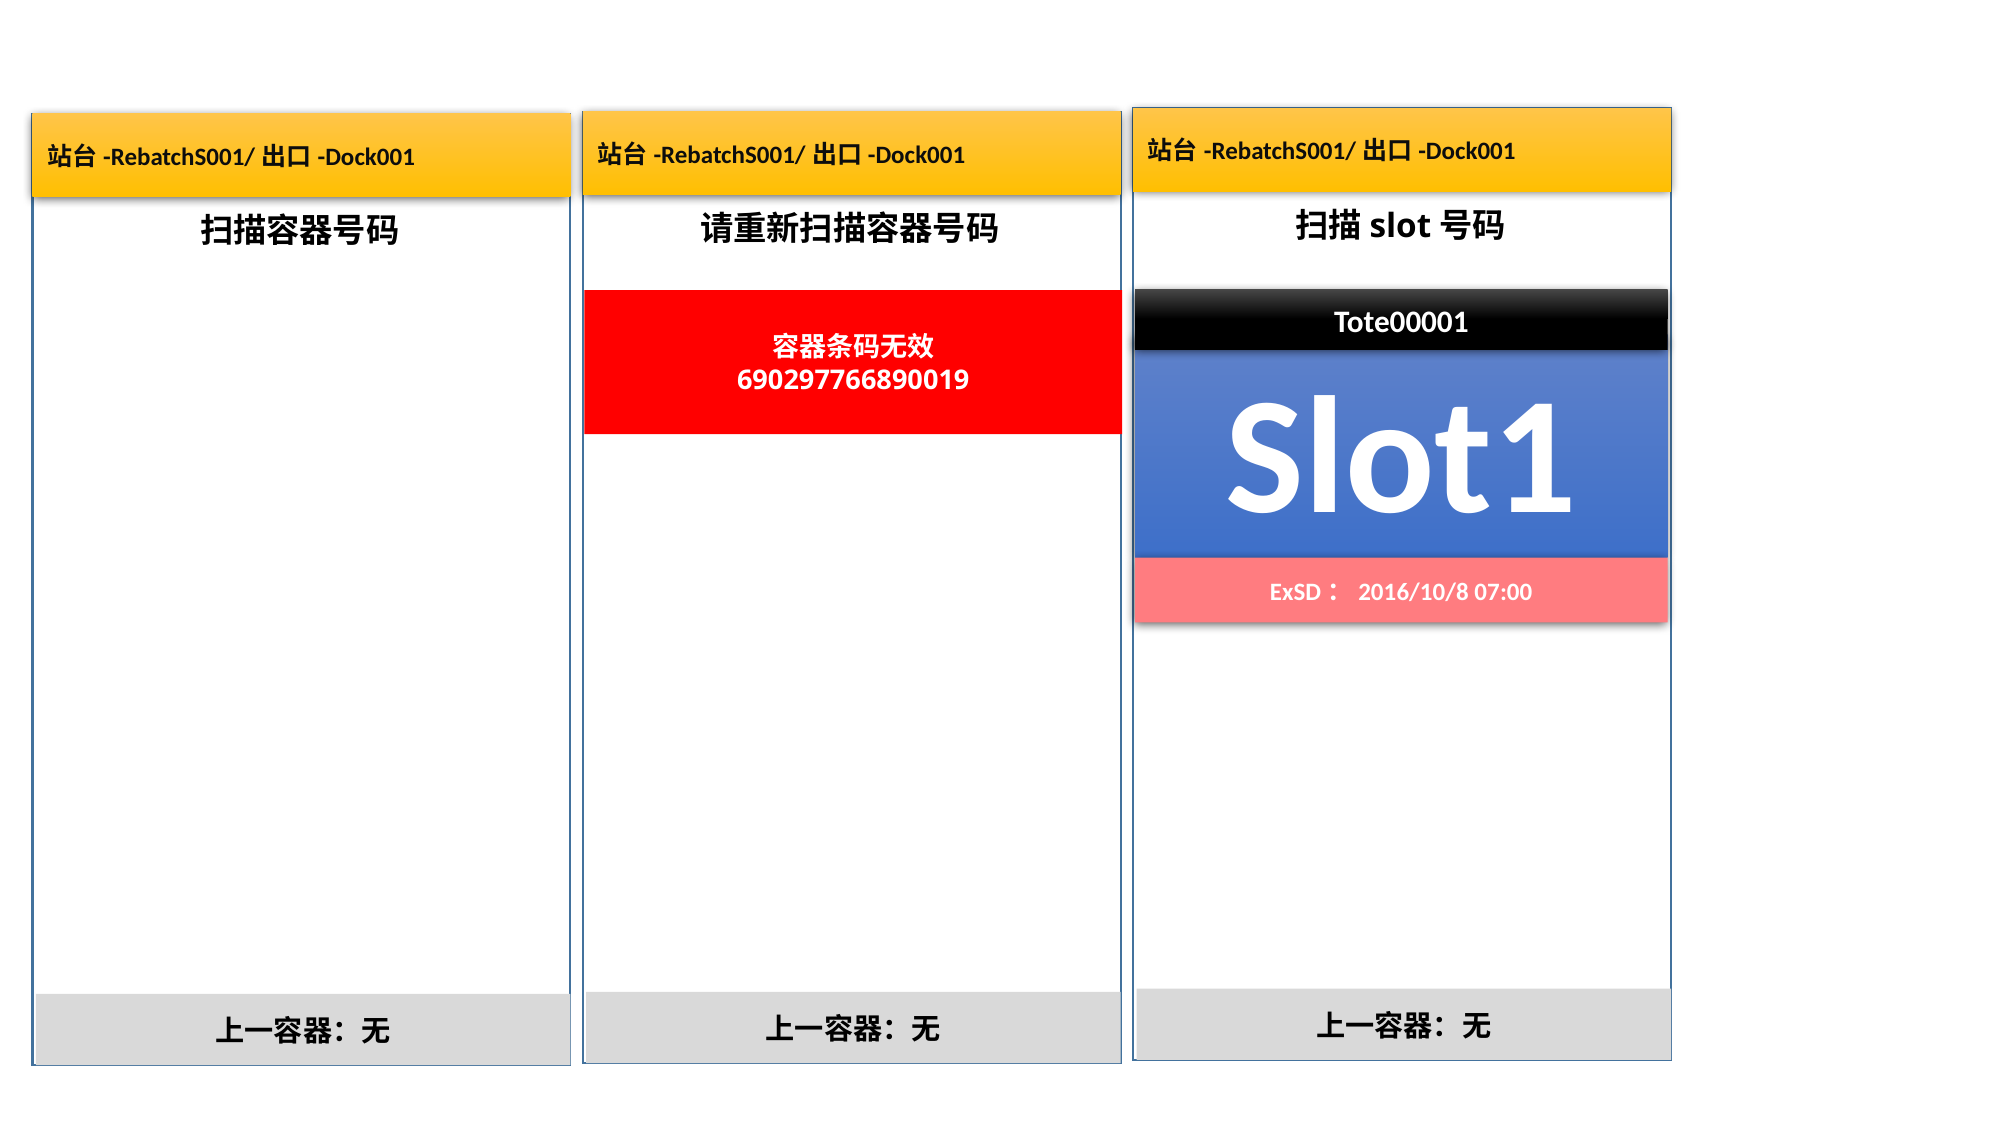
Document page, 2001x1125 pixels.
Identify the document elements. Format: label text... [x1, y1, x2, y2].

text_box [582, 203, 1122, 1064]
text_box [1132, 200, 1672, 288]
text_box [31, 207, 571, 1066]
text_box [1132, 631, 1672, 1061]
text_box ExSD：2016/10/8 07:00 [1135, 557, 1668, 623]
text_box 请重新扫描容器号码 [582, 200, 1118, 255]
text_box 站台-RebatchS001/出口-Dock001 [582, 111, 1121, 195]
text_box 上一容器：无 [35, 993, 571, 1066]
text_box 扫描slot号码 [1133, 196, 1668, 252]
text_box 上一容器：无 [585, 991, 1122, 1064]
text_box 容器条码无效 690297766890019 [583, 289, 1123, 435]
text_box 上一容器：无 [1136, 988, 1672, 1061]
text_box 扫描容器号码 [32, 202, 567, 257]
text_box Tote00001 [1135, 289, 1668, 350]
text_box 站台-RebatchS001/出口-Dock001 [1133, 108, 1672, 192]
text_box 站台-RebatchS001/出口-Dock001 [32, 113, 571, 197]
text_box Slot1 [1135, 359, 1668, 553]
